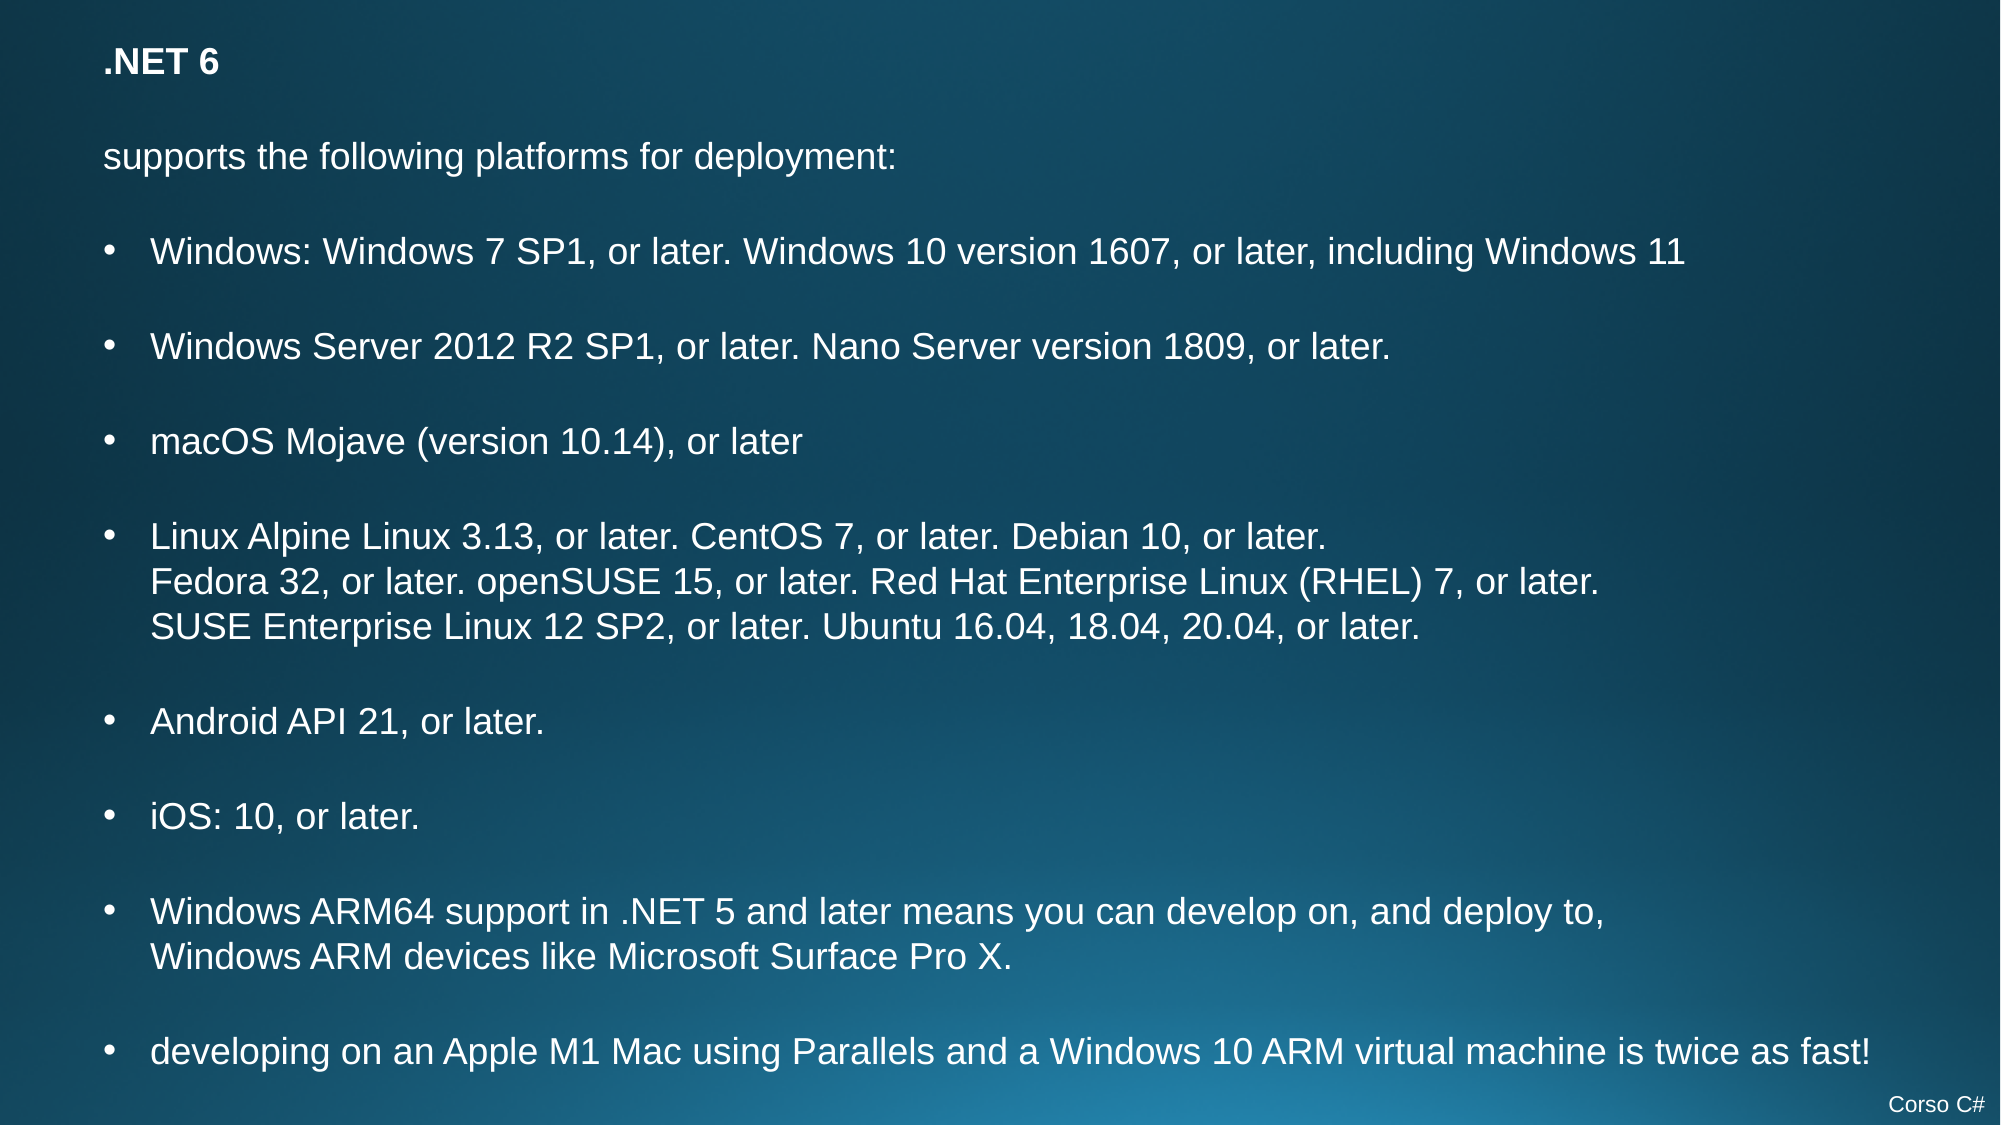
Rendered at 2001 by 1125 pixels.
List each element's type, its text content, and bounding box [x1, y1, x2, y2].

text_box .NET 6 supports the following platforms for deployment: Windows: Windows 7 SP1, or later. Windows 10 version 1607, or later, including Windows 11 Windows Server 2012 R2 SP1, or later. Nano Server version 1809, or later. macOS Mojave (version 10.14), or later Linux Alpine Linux 3.13, or later. CentOS 7, or later. Debian 10, or later. Fedora 32, or later. openSUSE 15, or later. Red Hat Enterprise Linux (RHEL) 7, or later. SUSE Enterprise Linux 12 SP2, or later. Ubuntu 16.04, 18.04, 20.04, or later. Android API 21, or later. iOS: 10, or later. Windows ARM64 support in .NET 5 and later means you can develop on, and deploy to, Windows ARM devices like Microsoft Surface Pro X. developing on an Apple M1 Mac using Parallels and a Windows 10 ARM virtual machine is twice as fast! [88, 29, 1887, 1080]
picture [0, 0, 2001, 1125]
text_box Corso C# [0, 1082, 2000, 1125]
